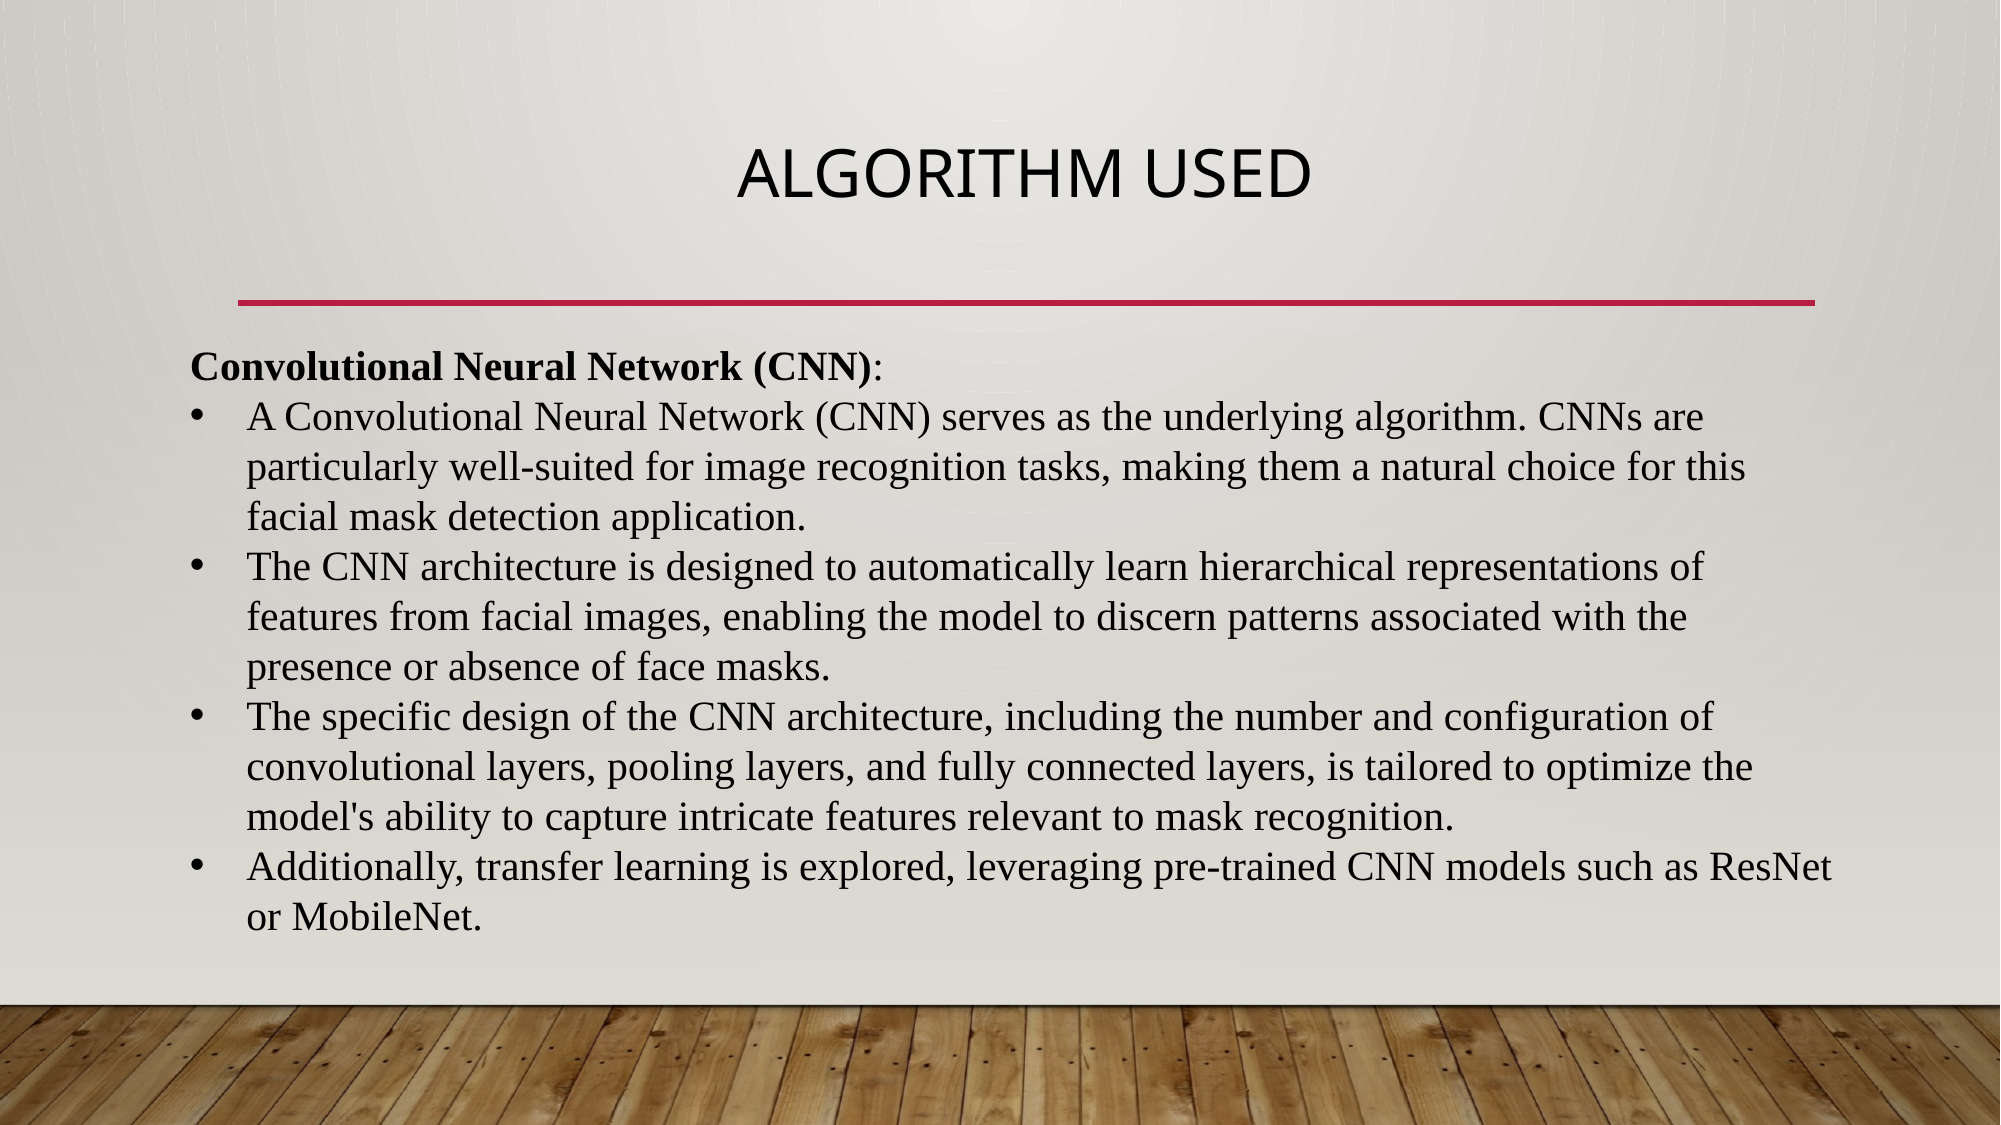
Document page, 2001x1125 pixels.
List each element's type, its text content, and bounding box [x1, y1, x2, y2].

text_box Convolutional Neural Network (CNN): A Convolutional Neural Network (CNN) serves as the underlying algorithm. CNNs are particularly well-suited for image recognition tasks, making them a natural choice for this facial mask detection application. The CNN architecture is designed to automatically learn hierarchical representations of features from facial images, enabling the model to discern patterns associated with the presence or absence of face masks. The specific design of the CNN architecture, including the number and configuration of convolutional layers, pooling layers, and fully connected layers, is tailored to optimize the model's ability to capture intricate features relevant to mask recognition. Additionally, transfer learning is explored, leveraging pre-trained CNN models such as ResNet or MobileNet. [175, 331, 1850, 997]
picture [0, 1005, 2000, 1125]
title ALGORITHM used [238, 131, 1814, 305]
